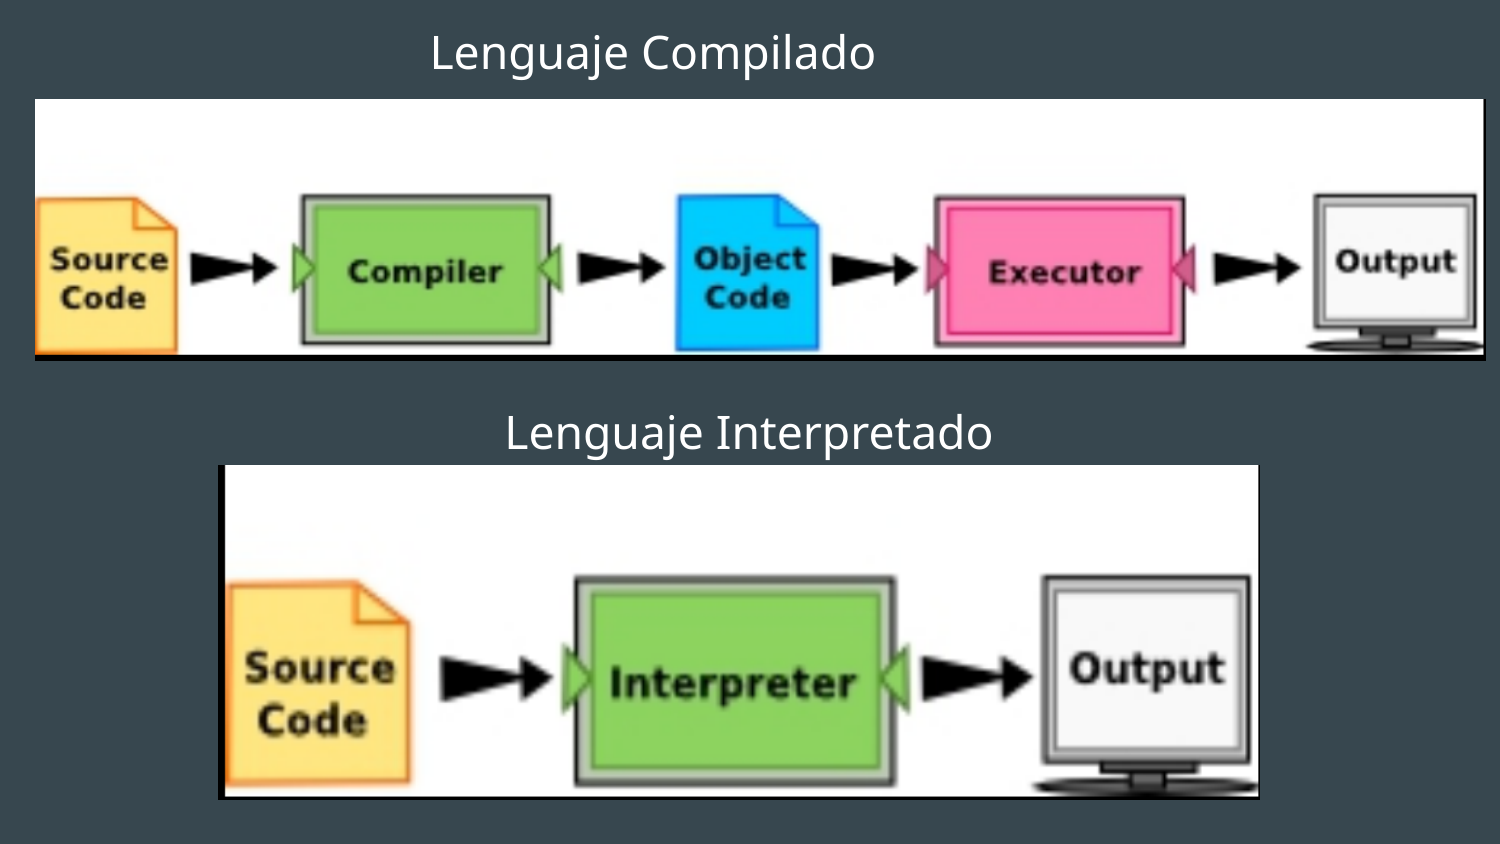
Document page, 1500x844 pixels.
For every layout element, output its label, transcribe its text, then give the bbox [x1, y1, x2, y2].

picture [35, 98, 1486, 361]
title Lenguaje Compilado [414, 5, 980, 97]
picture [218, 465, 1260, 800]
title Lenguaje Interpretado [489, 385, 1054, 463]
